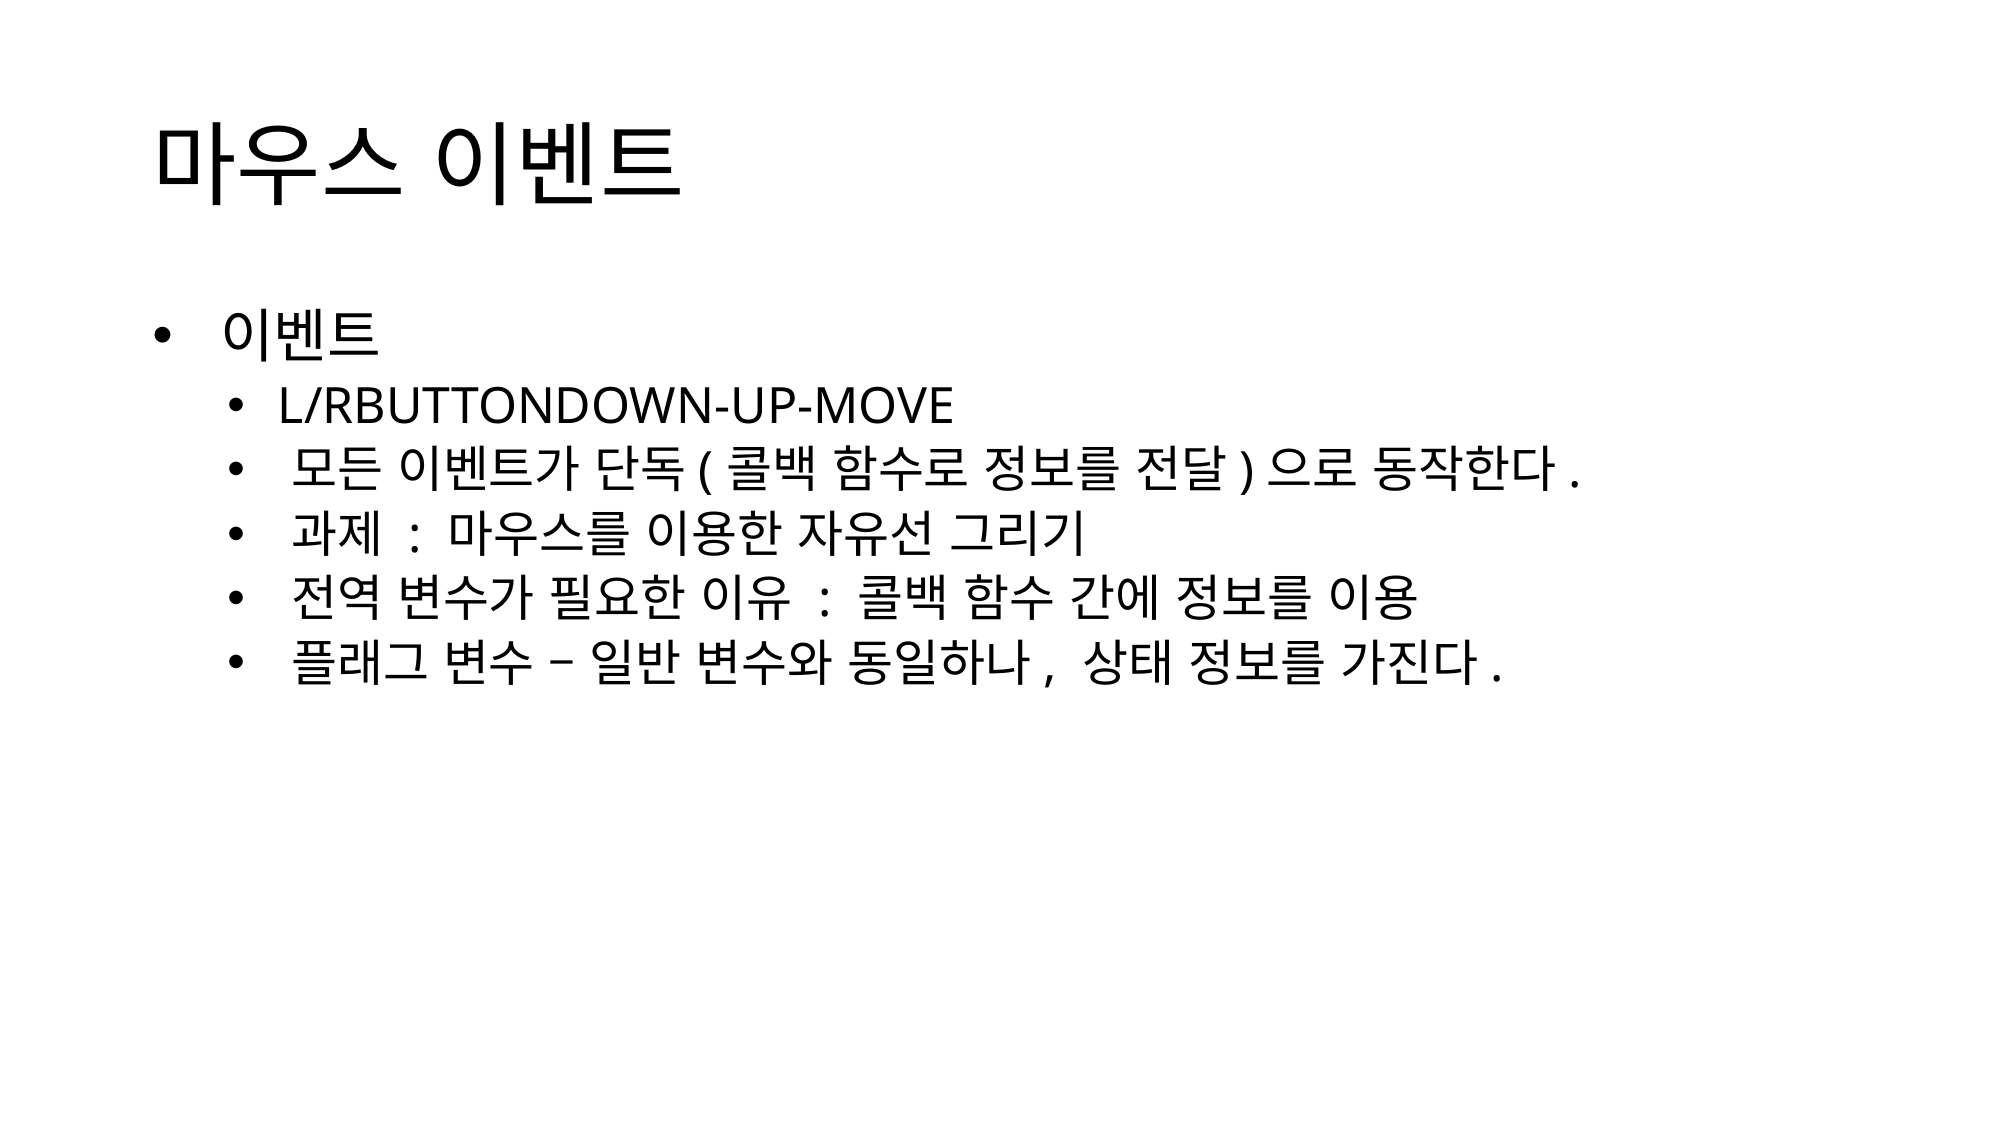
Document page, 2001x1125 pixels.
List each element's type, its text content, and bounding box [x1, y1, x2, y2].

list 이벤트 L/RBUTTONDOWN-UP-MOVE 모든 이벤트가 단독(콜백 함수로 정보를 전달)으로 동작한다. 과제 : 마우스를 이용한 자유선 그리기 전역 변수가 필요한 이유 : 콜백 함수 간에 정보를 이용 플래그 변수 – 일반 변수와 동일하나, 상태 정보를 가진다. [137, 299, 1863, 1014]
title 마우스 이벤트 [137, 59, 1863, 278]
